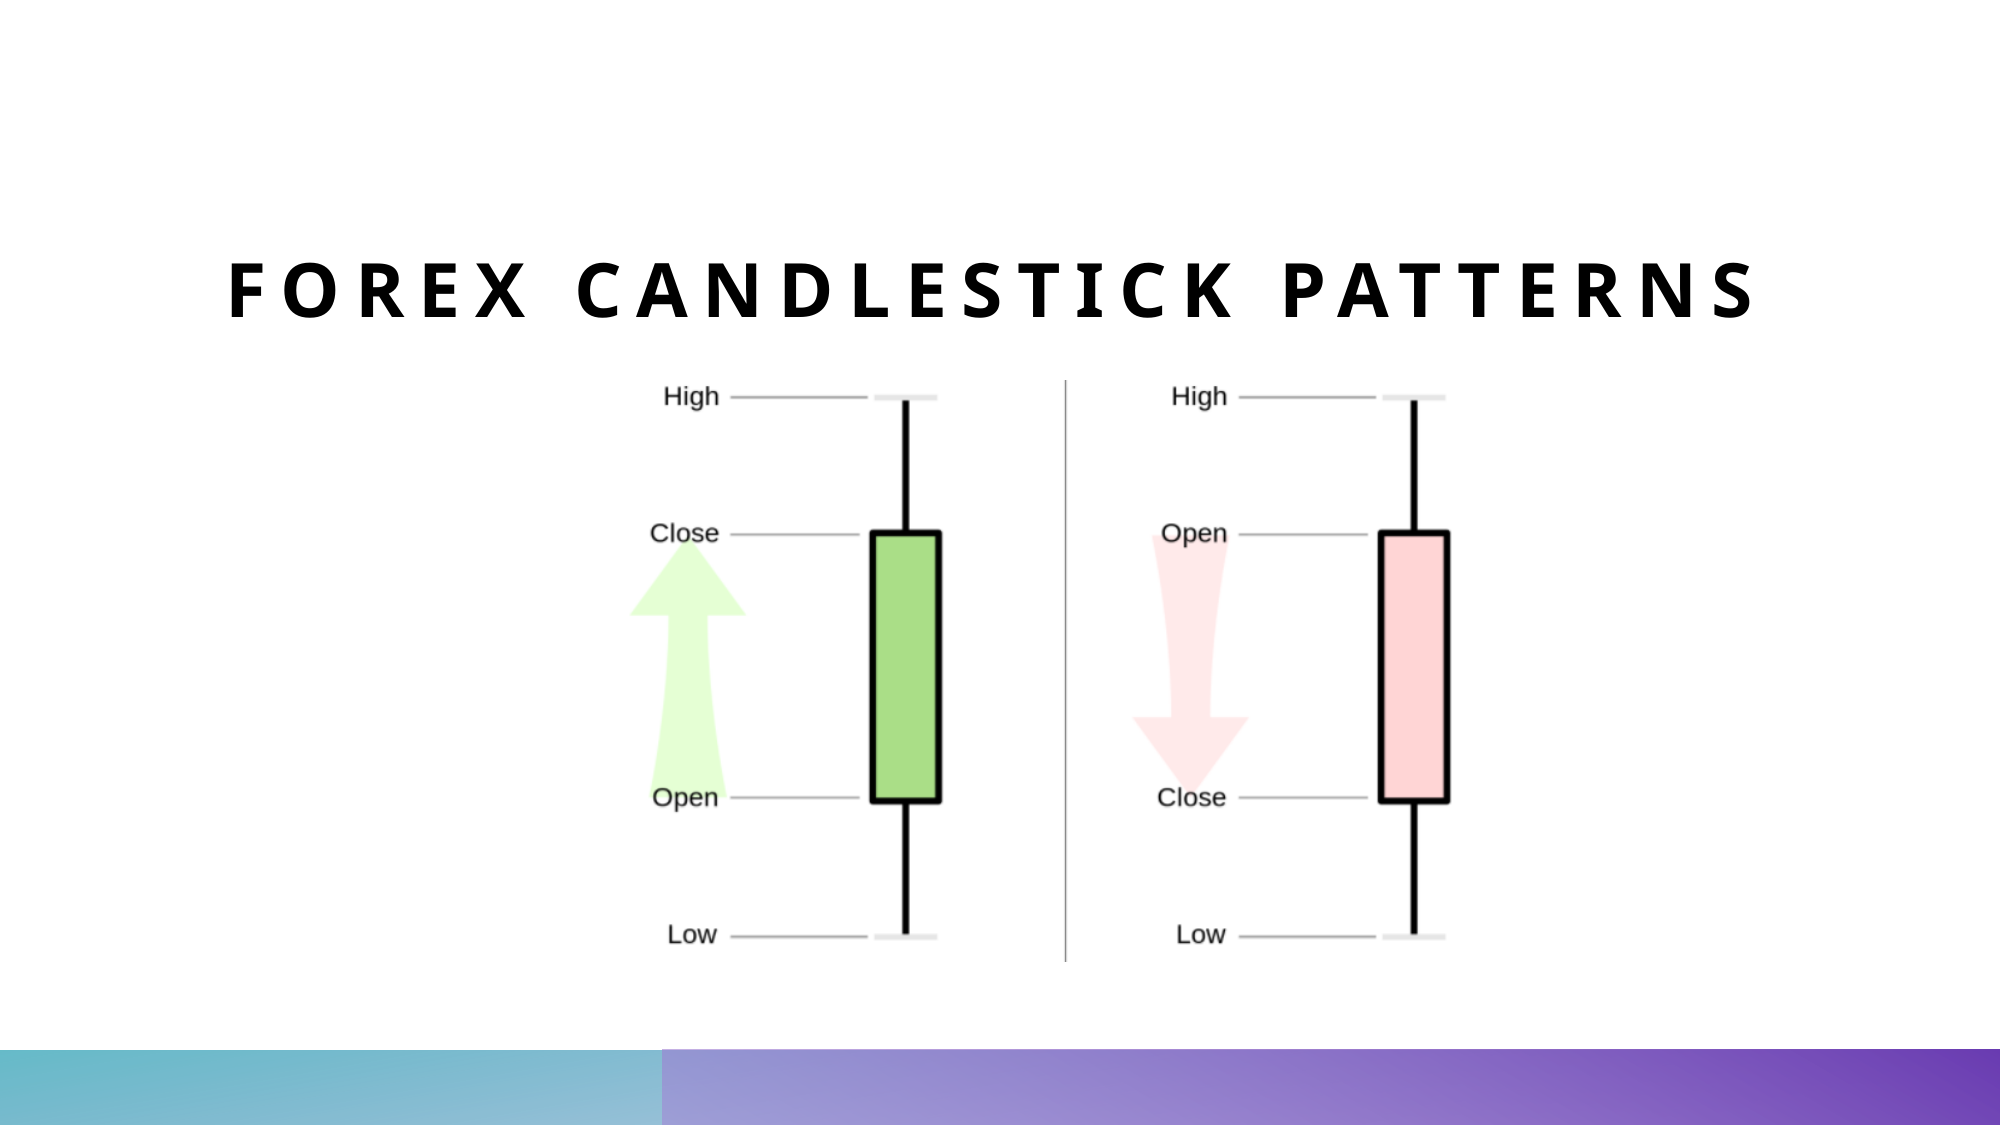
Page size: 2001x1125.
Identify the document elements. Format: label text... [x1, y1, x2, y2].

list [562, 380, 1568, 962]
title Forex Candlestick patterns [225, 130, 1905, 333]
